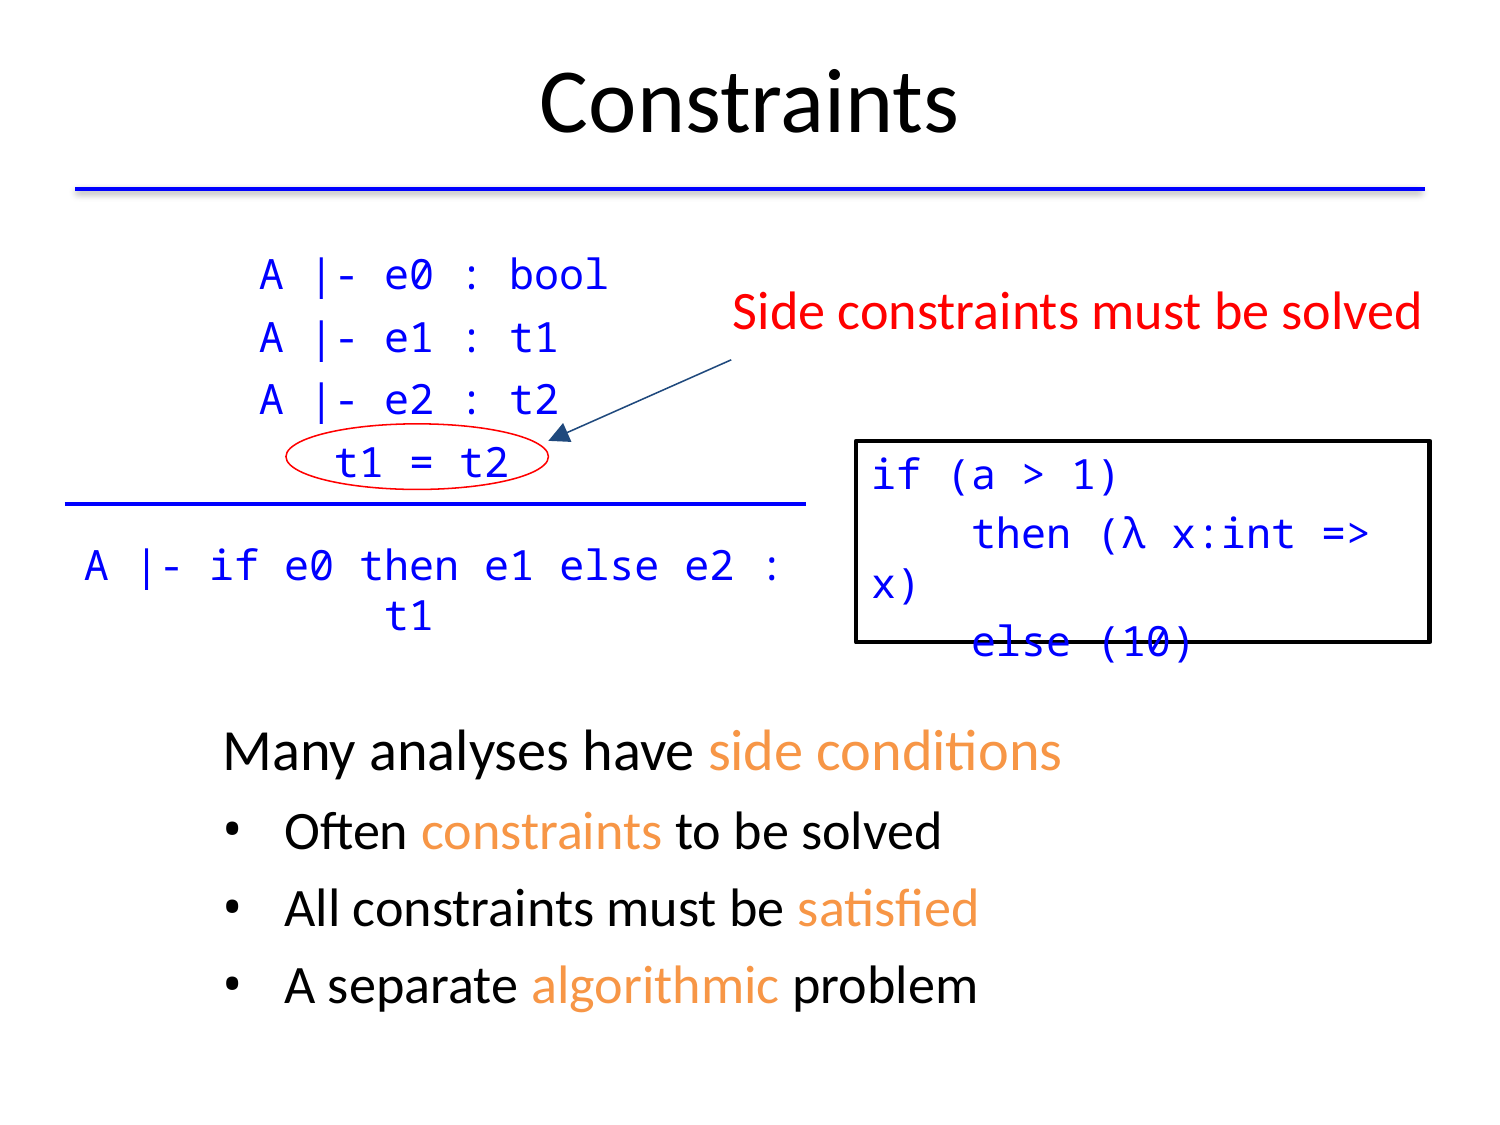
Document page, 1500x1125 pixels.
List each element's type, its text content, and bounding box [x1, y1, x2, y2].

text_box [285, 423, 549, 490]
list A |- e0 : bool A |- e1 : t1 A |- e2 : t2 t1 = t2 A |- if e0 then e1 else e2 : t1 [14, 240, 804, 585]
text_box Many analyses have side conditions Often constraints to be solved All constraints must be satisfied A separate algorithmic problem [194, 675, 1114, 1053]
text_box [548, 359, 732, 442]
list if (a > 1) then (λ x:int => x) else (10) [856, 440, 1430, 643]
text_box Side constraints must be solved [711, 260, 1446, 382]
title Constraints [75, 1, 1425, 190]
